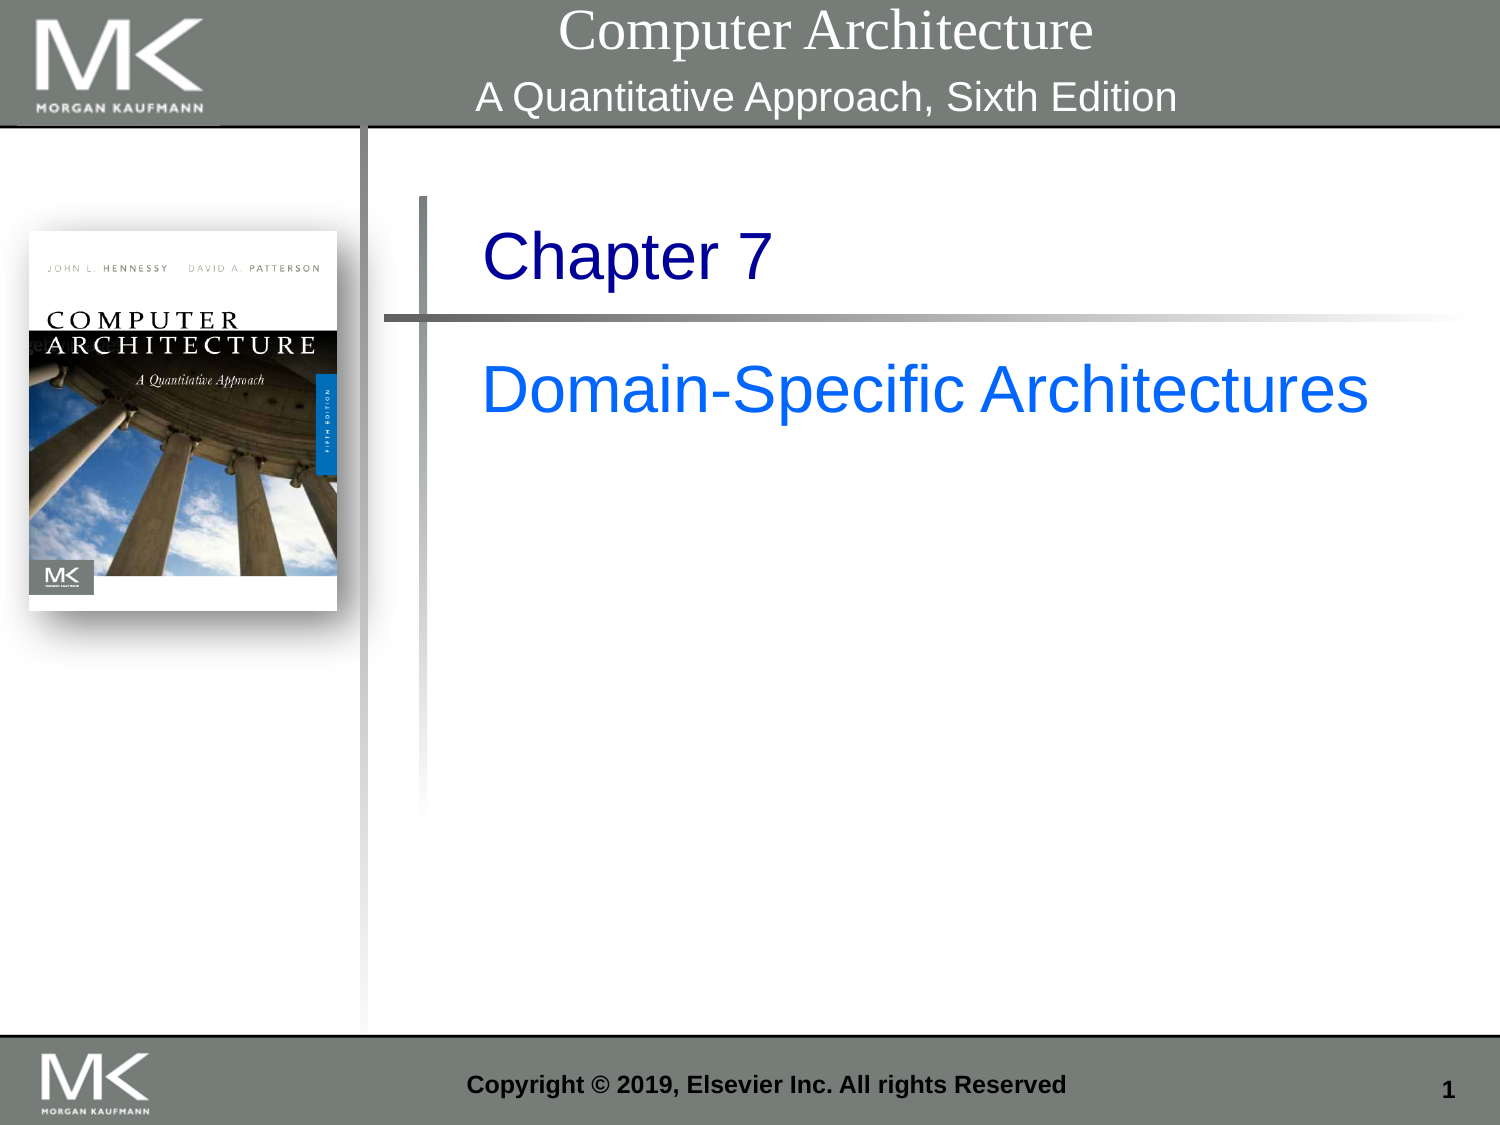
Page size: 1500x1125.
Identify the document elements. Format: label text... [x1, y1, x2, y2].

footer Copyright © 2019, Elsevier Inc. All rights Reserved [170, 1046, 1365, 1106]
text_box Chapter 7 [467, 205, 791, 301]
picture [29, 1046, 160, 1123]
picture [17, 8, 220, 126]
picture [29, 231, 337, 611]
text_box Computer Architecture A Quantitative Approach, Sixth Edition [460, 0, 1193, 127]
text_box Domain-Specific Architectures [466, 337, 1424, 433]
